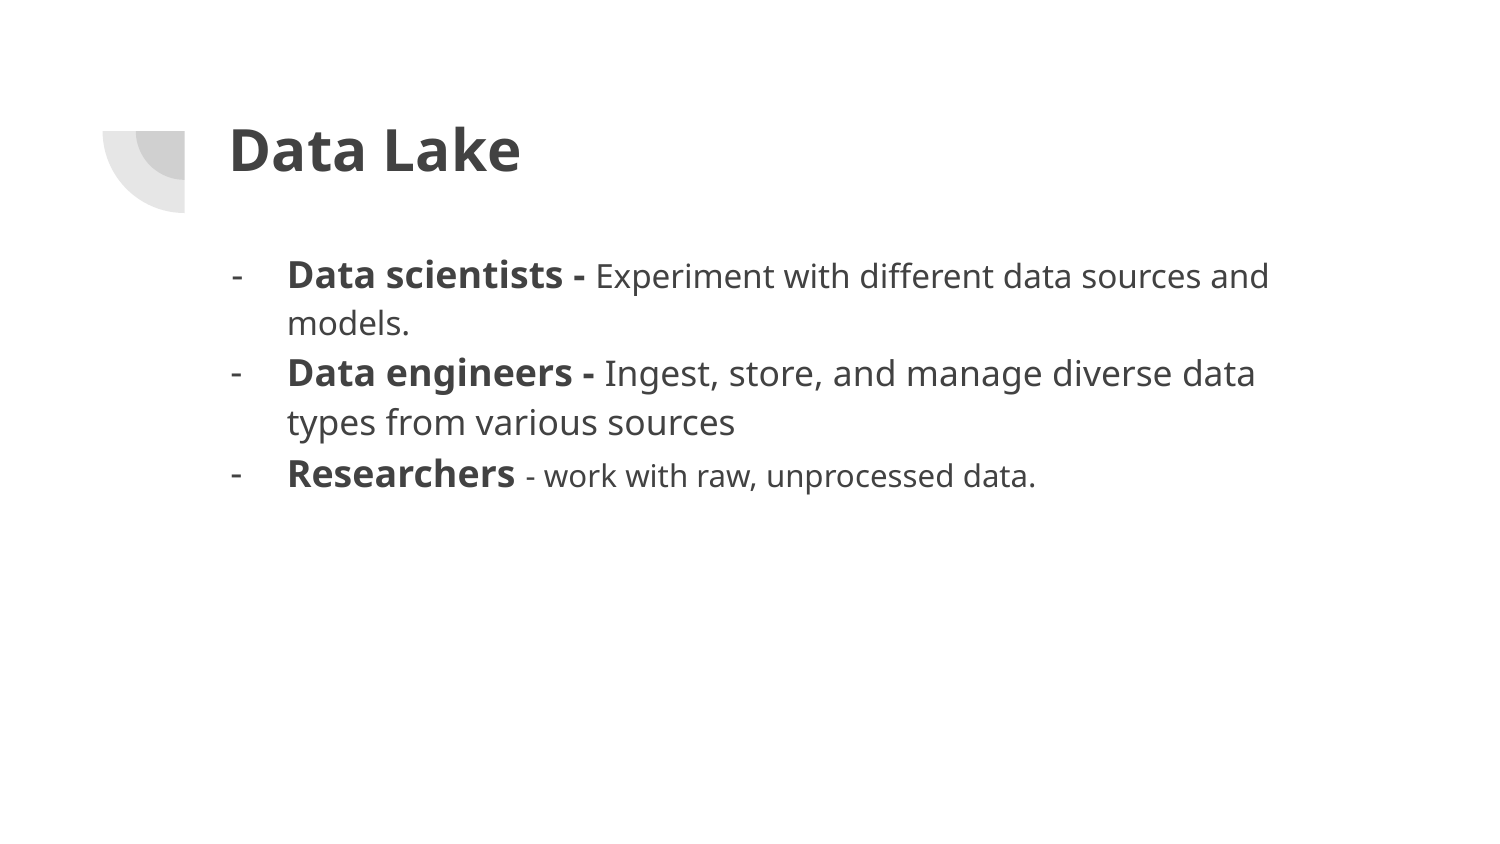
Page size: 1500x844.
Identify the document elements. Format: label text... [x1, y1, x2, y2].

title Data Lake [213, 98, 1368, 229]
list Data scientists - Experiment with different data sources and models. Data engineers - Ingest, store, and manage diverse data types from various sources Researchers - work with raw, unprocessed data. [196, 229, 1368, 744]
